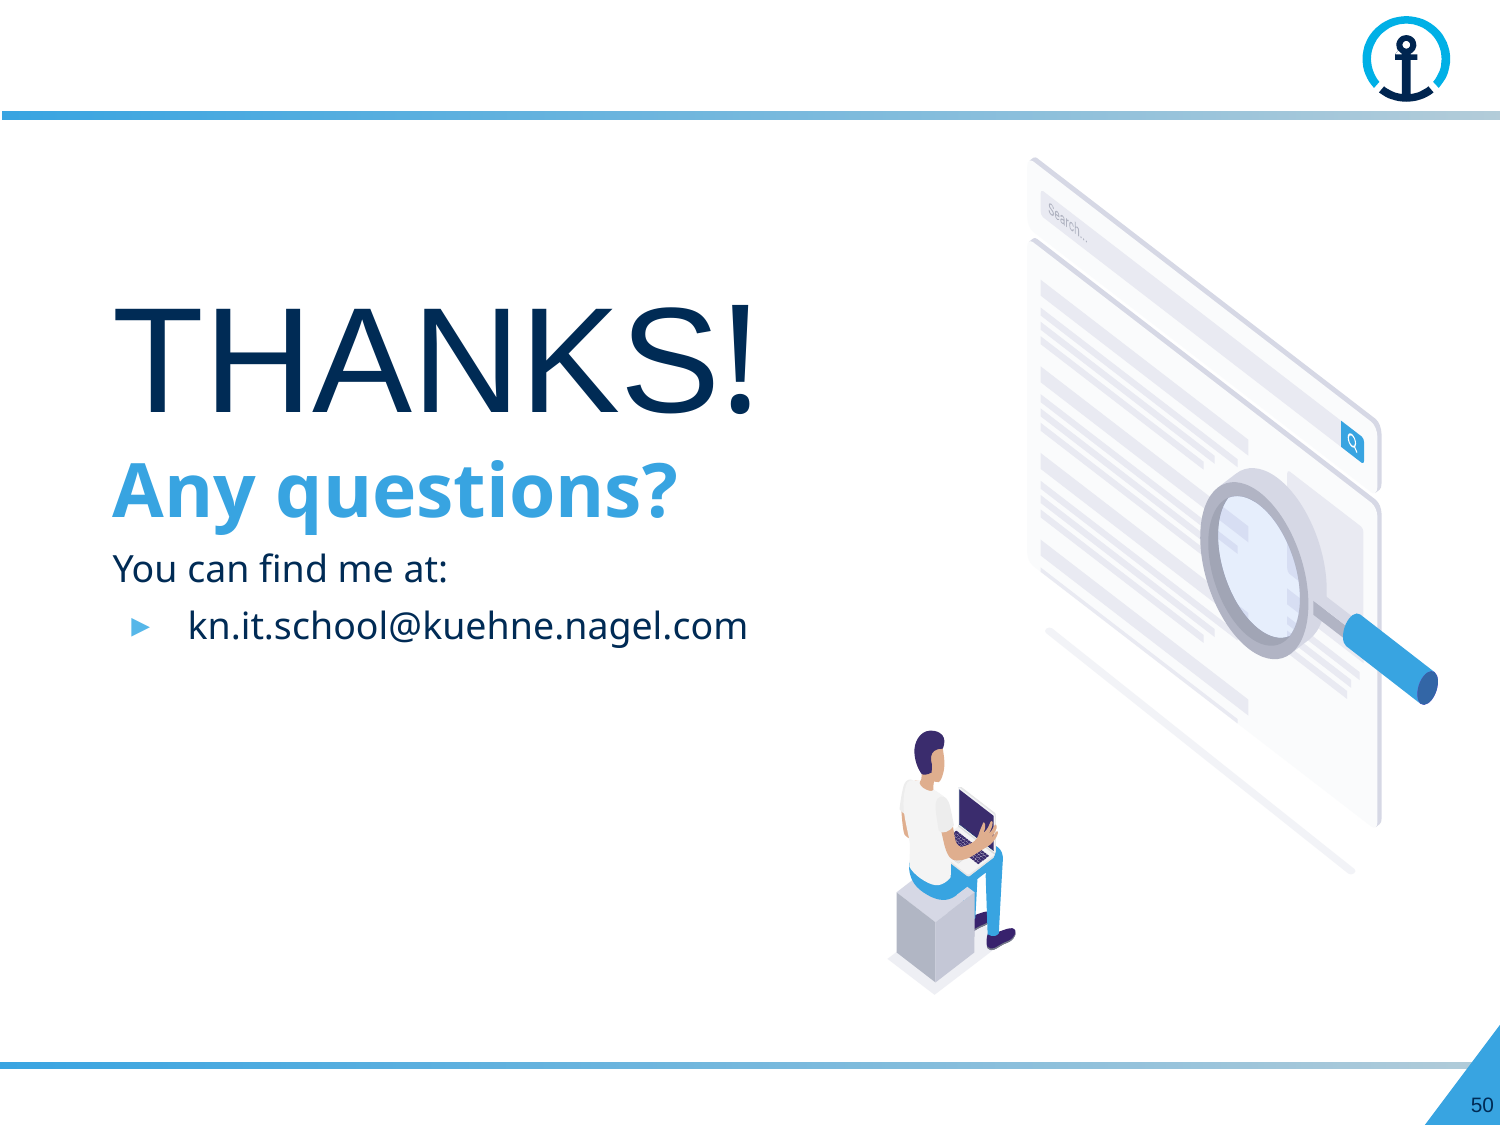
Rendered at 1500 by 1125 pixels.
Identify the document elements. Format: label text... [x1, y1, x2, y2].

title THANKS! [112, 262, 826, 442]
subtitle Any questions? You can find me at: kn.it.school@kuehne.nagel.com [112, 442, 826, 862]
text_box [887, 157, 1439, 996]
slide_number 50 [1418, 1013, 1494, 1117]
